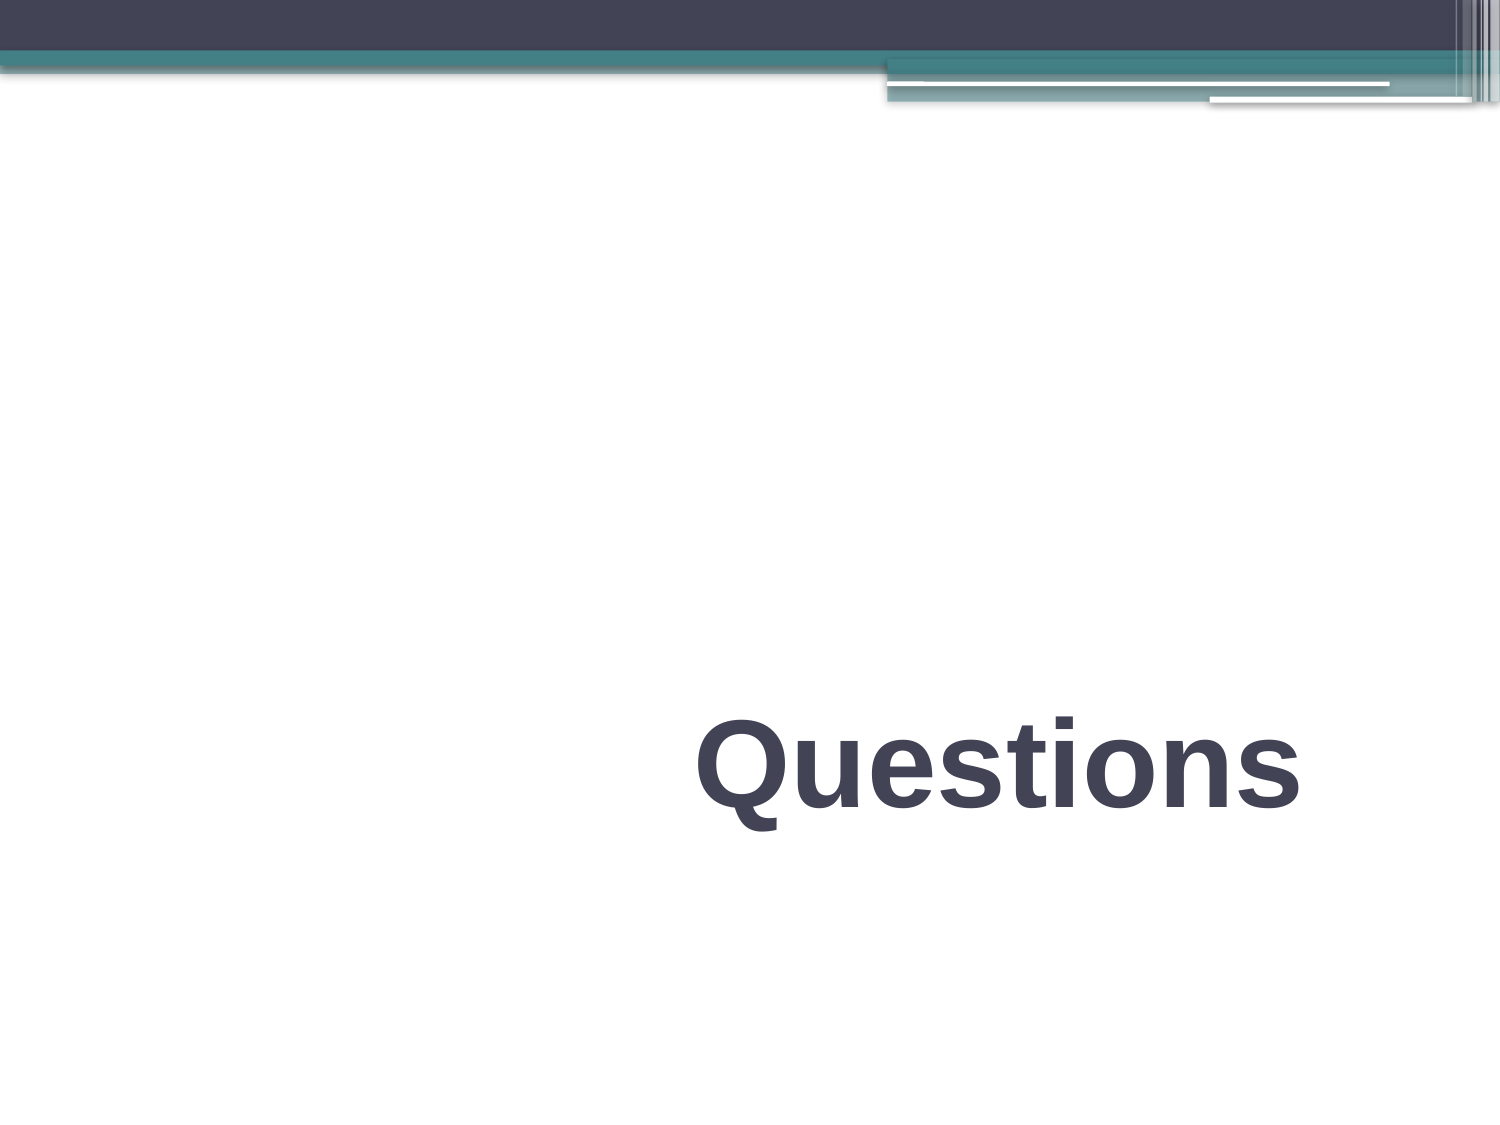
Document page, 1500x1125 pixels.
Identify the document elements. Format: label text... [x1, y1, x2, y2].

title Questions [678, 711, 1453, 880]
